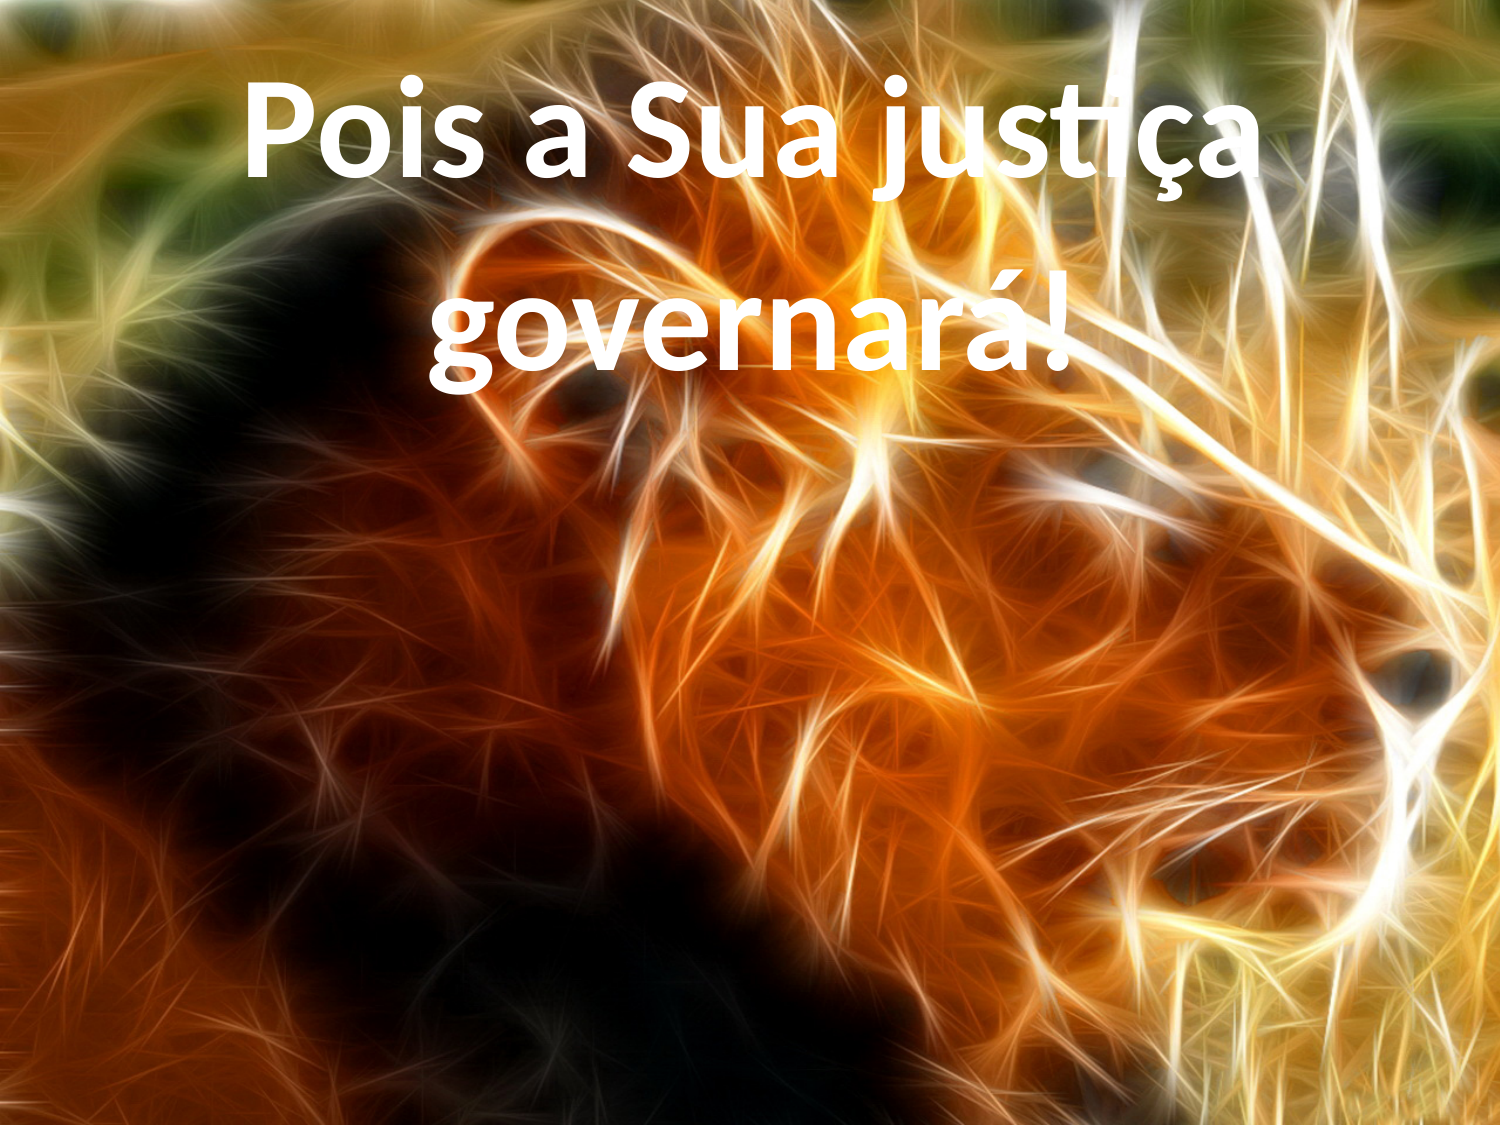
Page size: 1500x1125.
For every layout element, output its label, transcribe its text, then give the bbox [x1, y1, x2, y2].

picture [0, 0, 1500, 1125]
text_box Pois a Sua justiça governará! [29, 7, 1480, 407]
